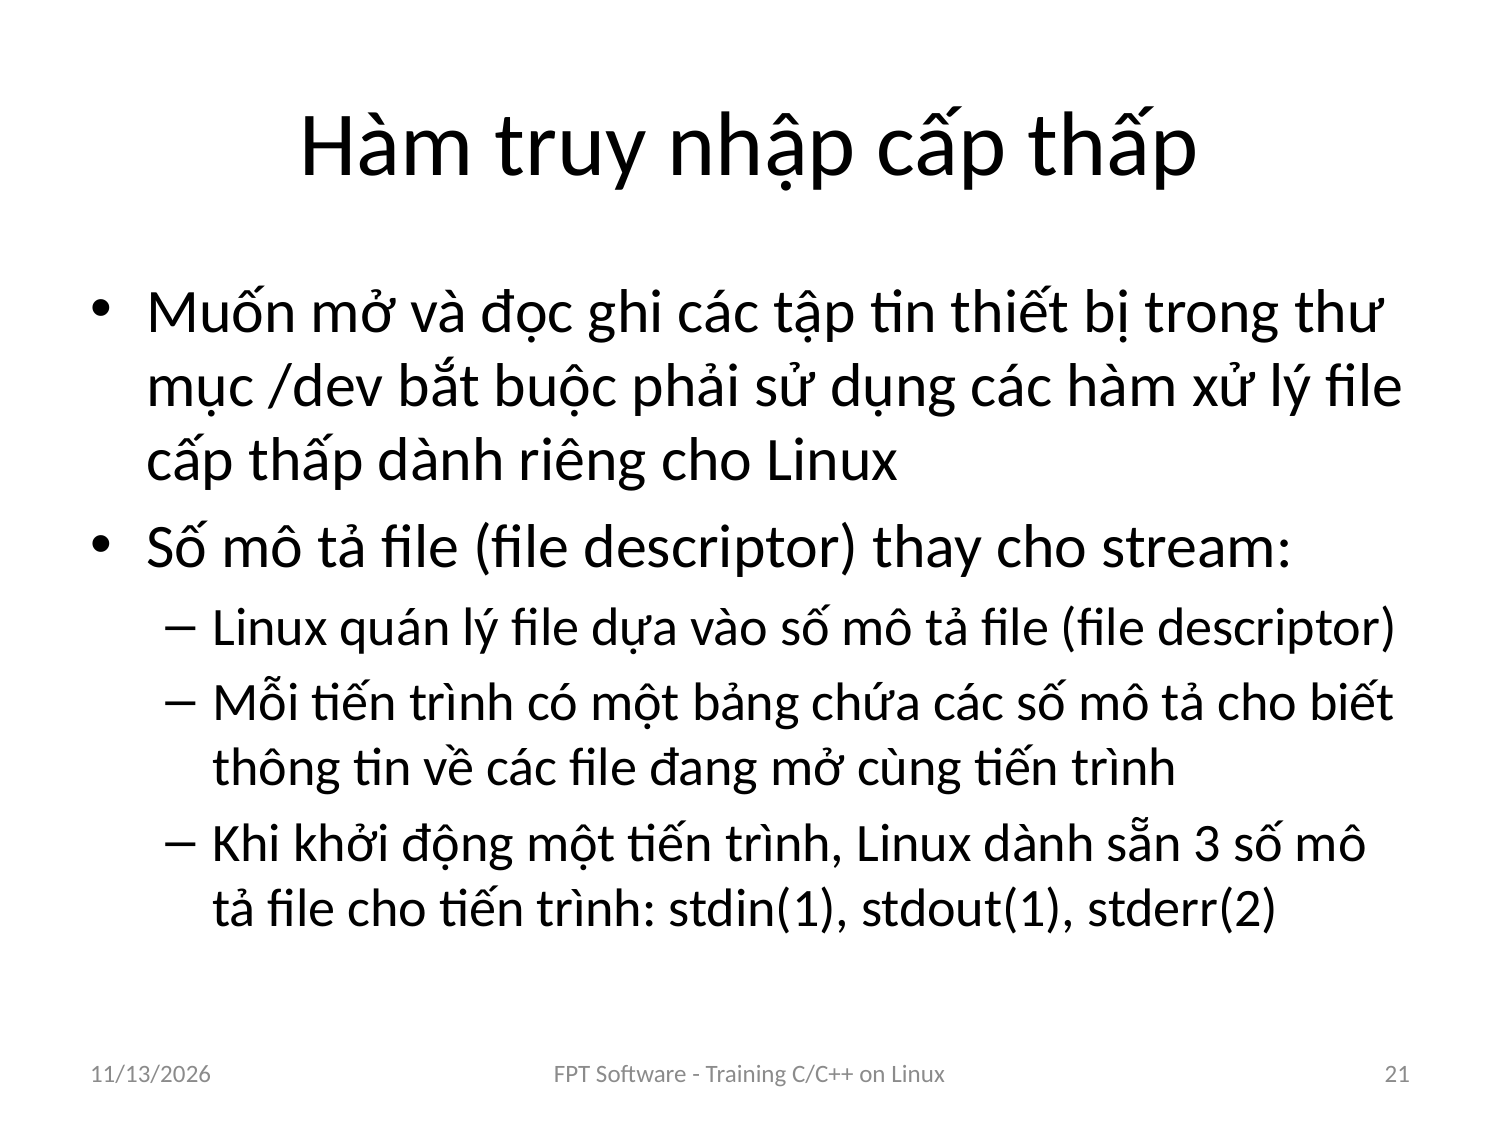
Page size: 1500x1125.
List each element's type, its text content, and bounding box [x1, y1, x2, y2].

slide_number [75, 1042, 425, 1103]
footer FPT Software - Training C/C++ on Linux [512, 1042, 988, 1103]
list Muốn mở và đọc ghi các tập tin thiết bị trong thư mục /dev bắt buộc phải sử dụng các hàm xử lý file cấp thấp dành riêng cho Linux Số mô tả file (file descriptor) thay cho stream: Linux quán lý file dựa vào số mô tả file (file descriptor) Mỗi tiến trình có một bảng chứa các số mô tả cho biết thông tin về các file đang mở cùng tiến trình Khi khởi động một tiến trình, Linux dành sẵn 3 số mô tả file cho tiến trình: stdin(1), stdout(1), stderr(2) [75, 262, 1425, 1005]
slide_number 21 [1074, 1042, 1425, 1103]
title Hàm truy nhập cấp thấp [75, 45, 1425, 233]
